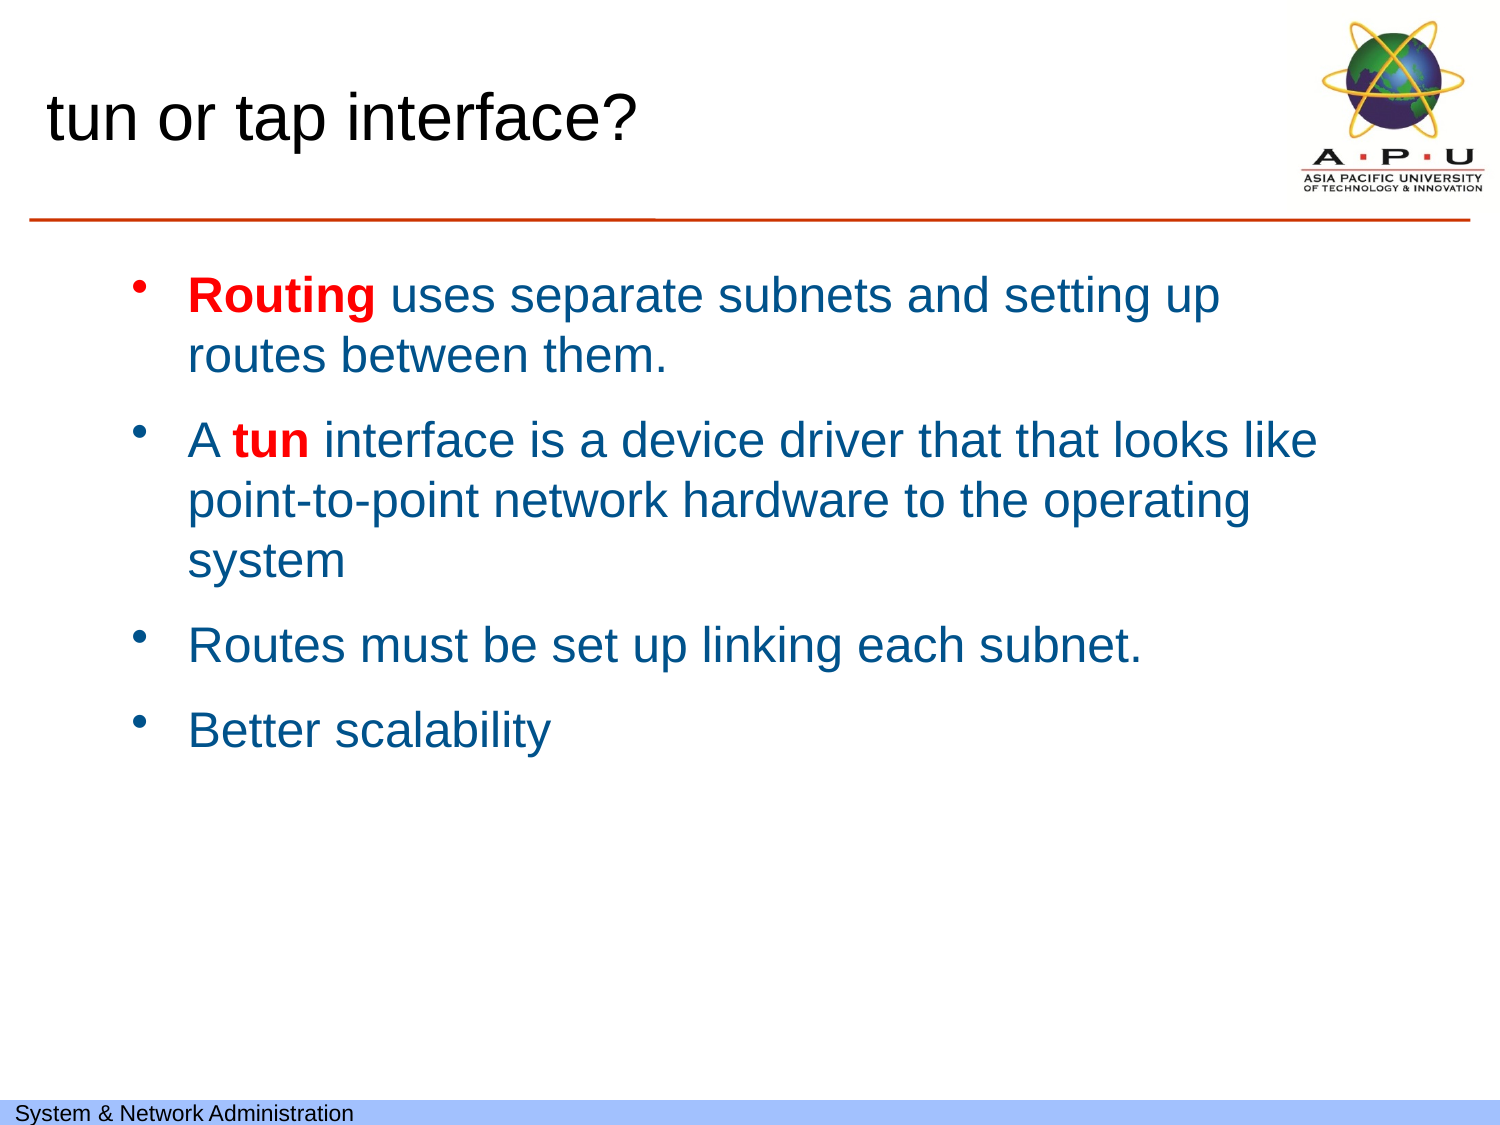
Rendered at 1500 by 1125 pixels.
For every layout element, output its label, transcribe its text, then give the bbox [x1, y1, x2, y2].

title tun or tap interface? [31, 29, 1111, 198]
picture [1287, 0, 1500, 213]
list Routing uses separate subnets and setting up routes between them. A tun interface is a device driver that that looks like point-to-point network hardware to the operating system Routes must be set up linking each subnet. Better scalability [100, 255, 1376, 1036]
